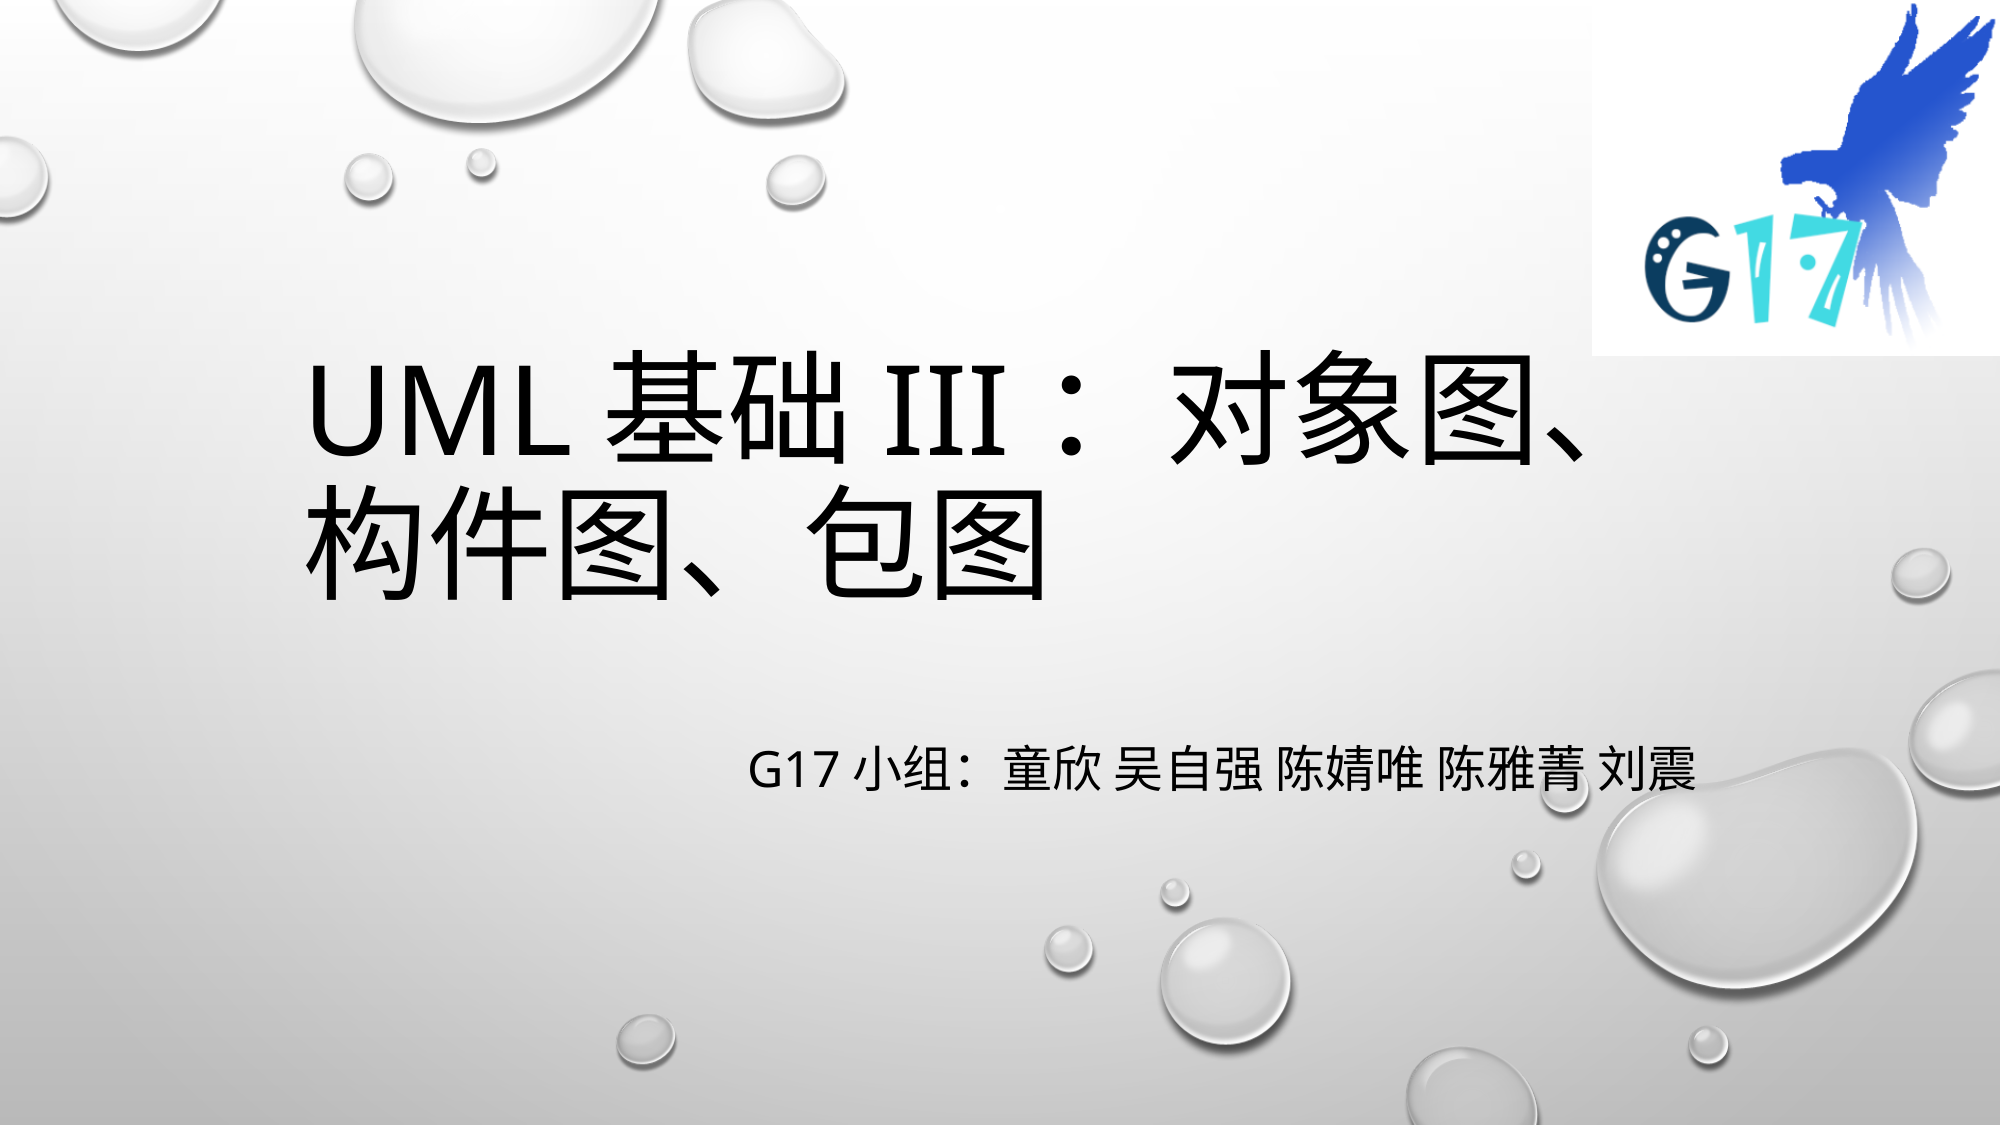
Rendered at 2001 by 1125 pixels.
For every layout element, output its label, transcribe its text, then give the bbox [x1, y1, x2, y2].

title UML基础III：对象图、 构件图、包图 [287, 213, 1713, 625]
subtitle G17小组：童欣 吴自强 陈婧唯 陈雅菁 刘震 [287, 637, 1713, 863]
picture [0, 0, 2000, 1125]
